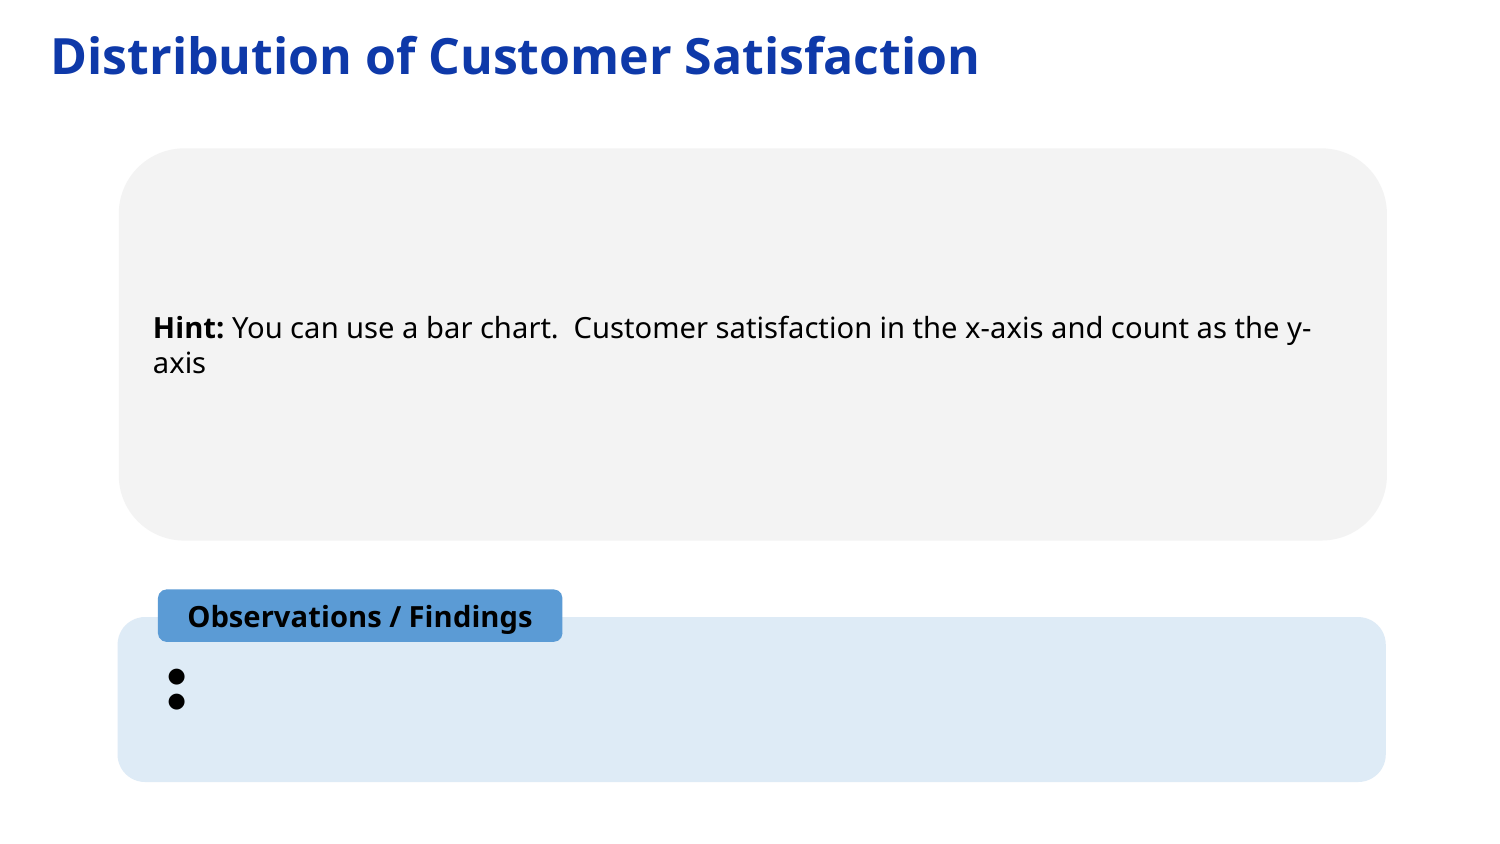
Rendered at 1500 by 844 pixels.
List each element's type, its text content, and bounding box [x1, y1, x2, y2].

text_box Distribution of Customer Satisfaction [35, 17, 1191, 100]
text_box [117, 617, 1386, 783]
text_box Observations / Findings [157, 589, 563, 642]
text_box Hint: You can use a bar chart. Customer satisfaction in the x-axis and count as the y-axis [118, 148, 1387, 541]
